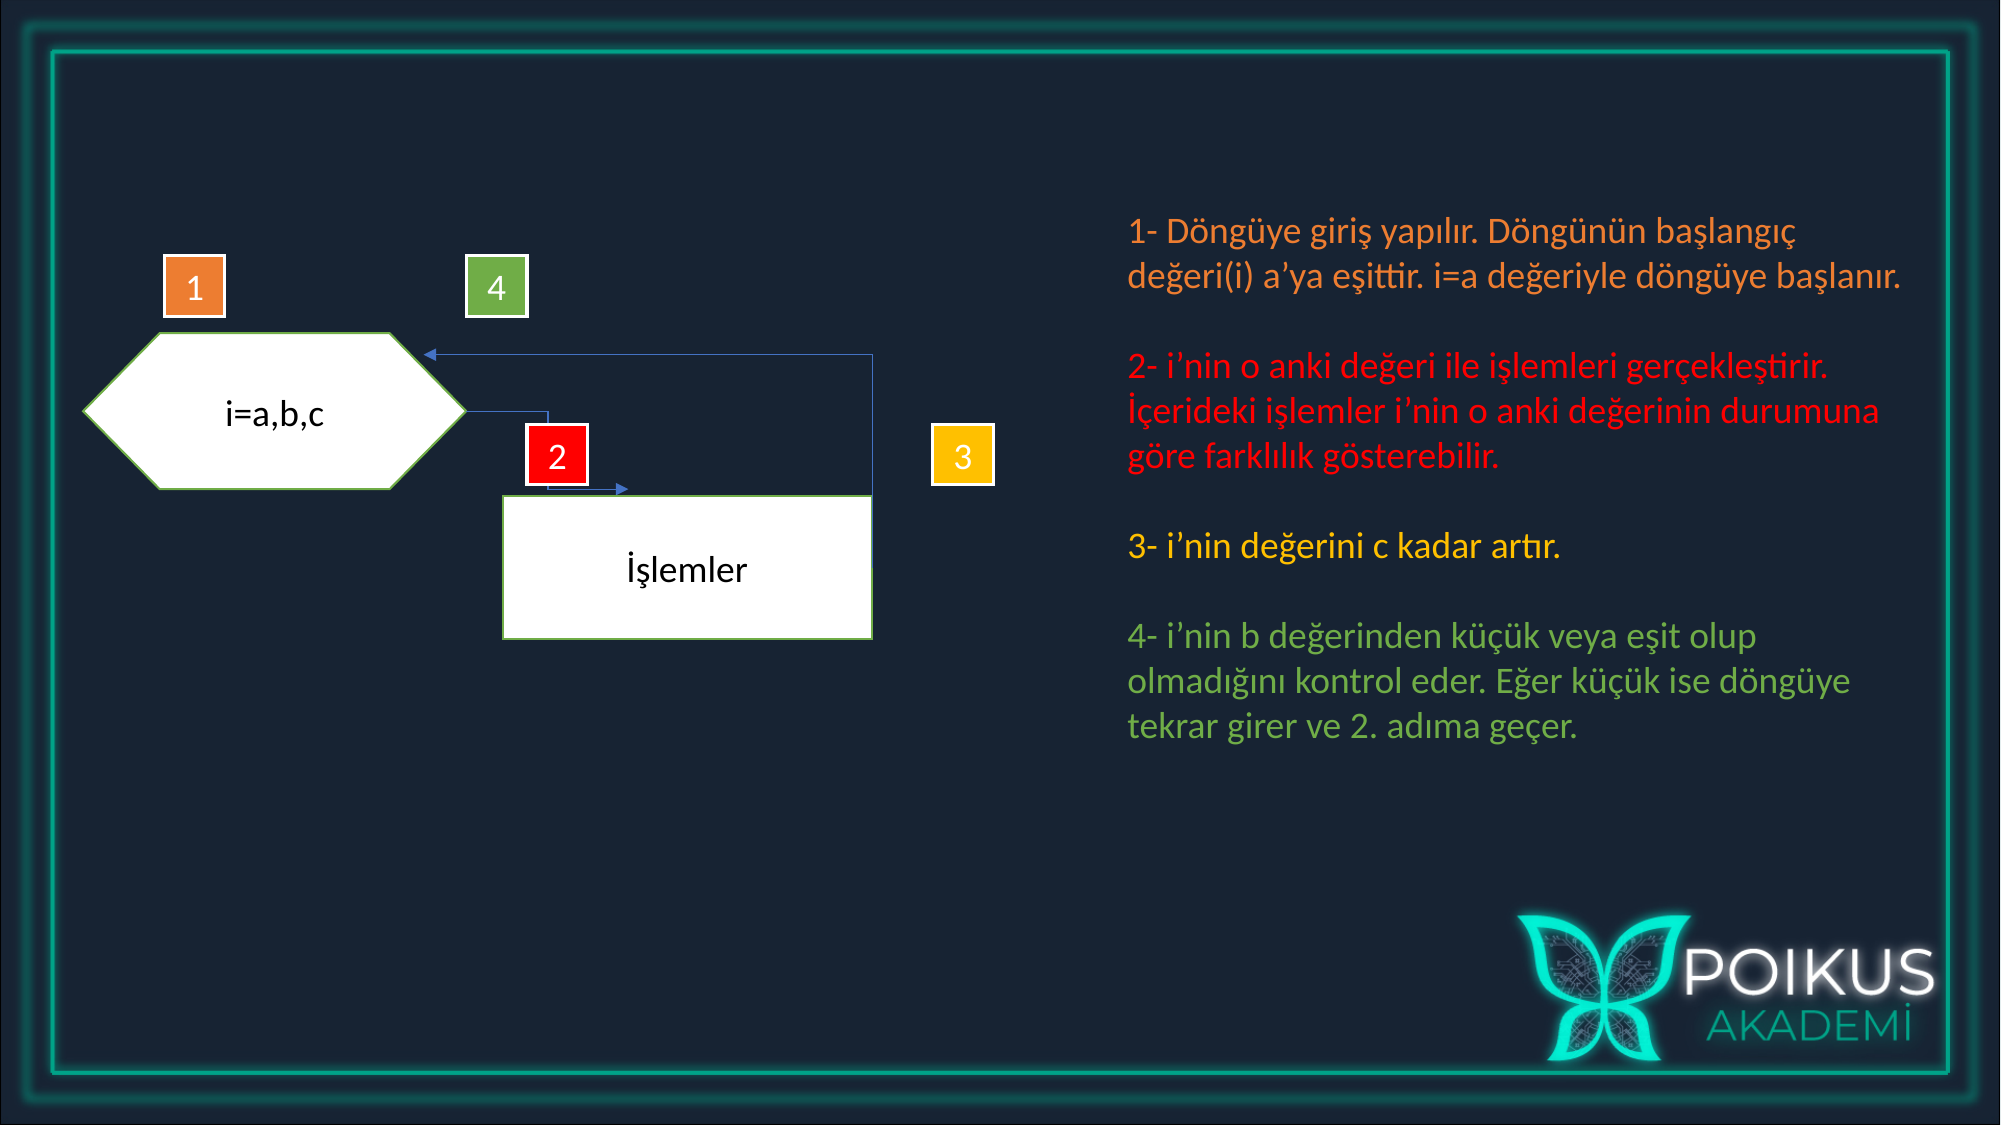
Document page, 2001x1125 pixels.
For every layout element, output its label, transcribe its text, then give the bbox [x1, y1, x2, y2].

text_box 3 [931, 423, 995, 486]
text_box 1- Döngüye giriş yapılır. Döngünün başlangıç değeri(i) a’ya eşittir. i=a değeriyle döngüye başlanır. 2- i’nin o anki değeri ile işlemleri gerçekleştirir. İçerideki işlemler i’nin o anki değerinin durumuna göre farklılık gösterebilir. 3- i’nin değerini c kadar artır. 4- i’nin b değerinden küçük veya eşit olup olmadığını kontrol eder. Eğer küçük ise döngüye tekrar girer ve 2. adıma geçer. [1112, 198, 1932, 754]
text_box 4 [465, 254, 529, 318]
text_box i=a,b,c [81, 332, 423, 491]
text_box 1 [163, 254, 226, 318]
picture [0, 0, 2001, 1125]
text_box İşlemler [502, 568, 873, 640]
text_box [423, 354, 872, 568]
